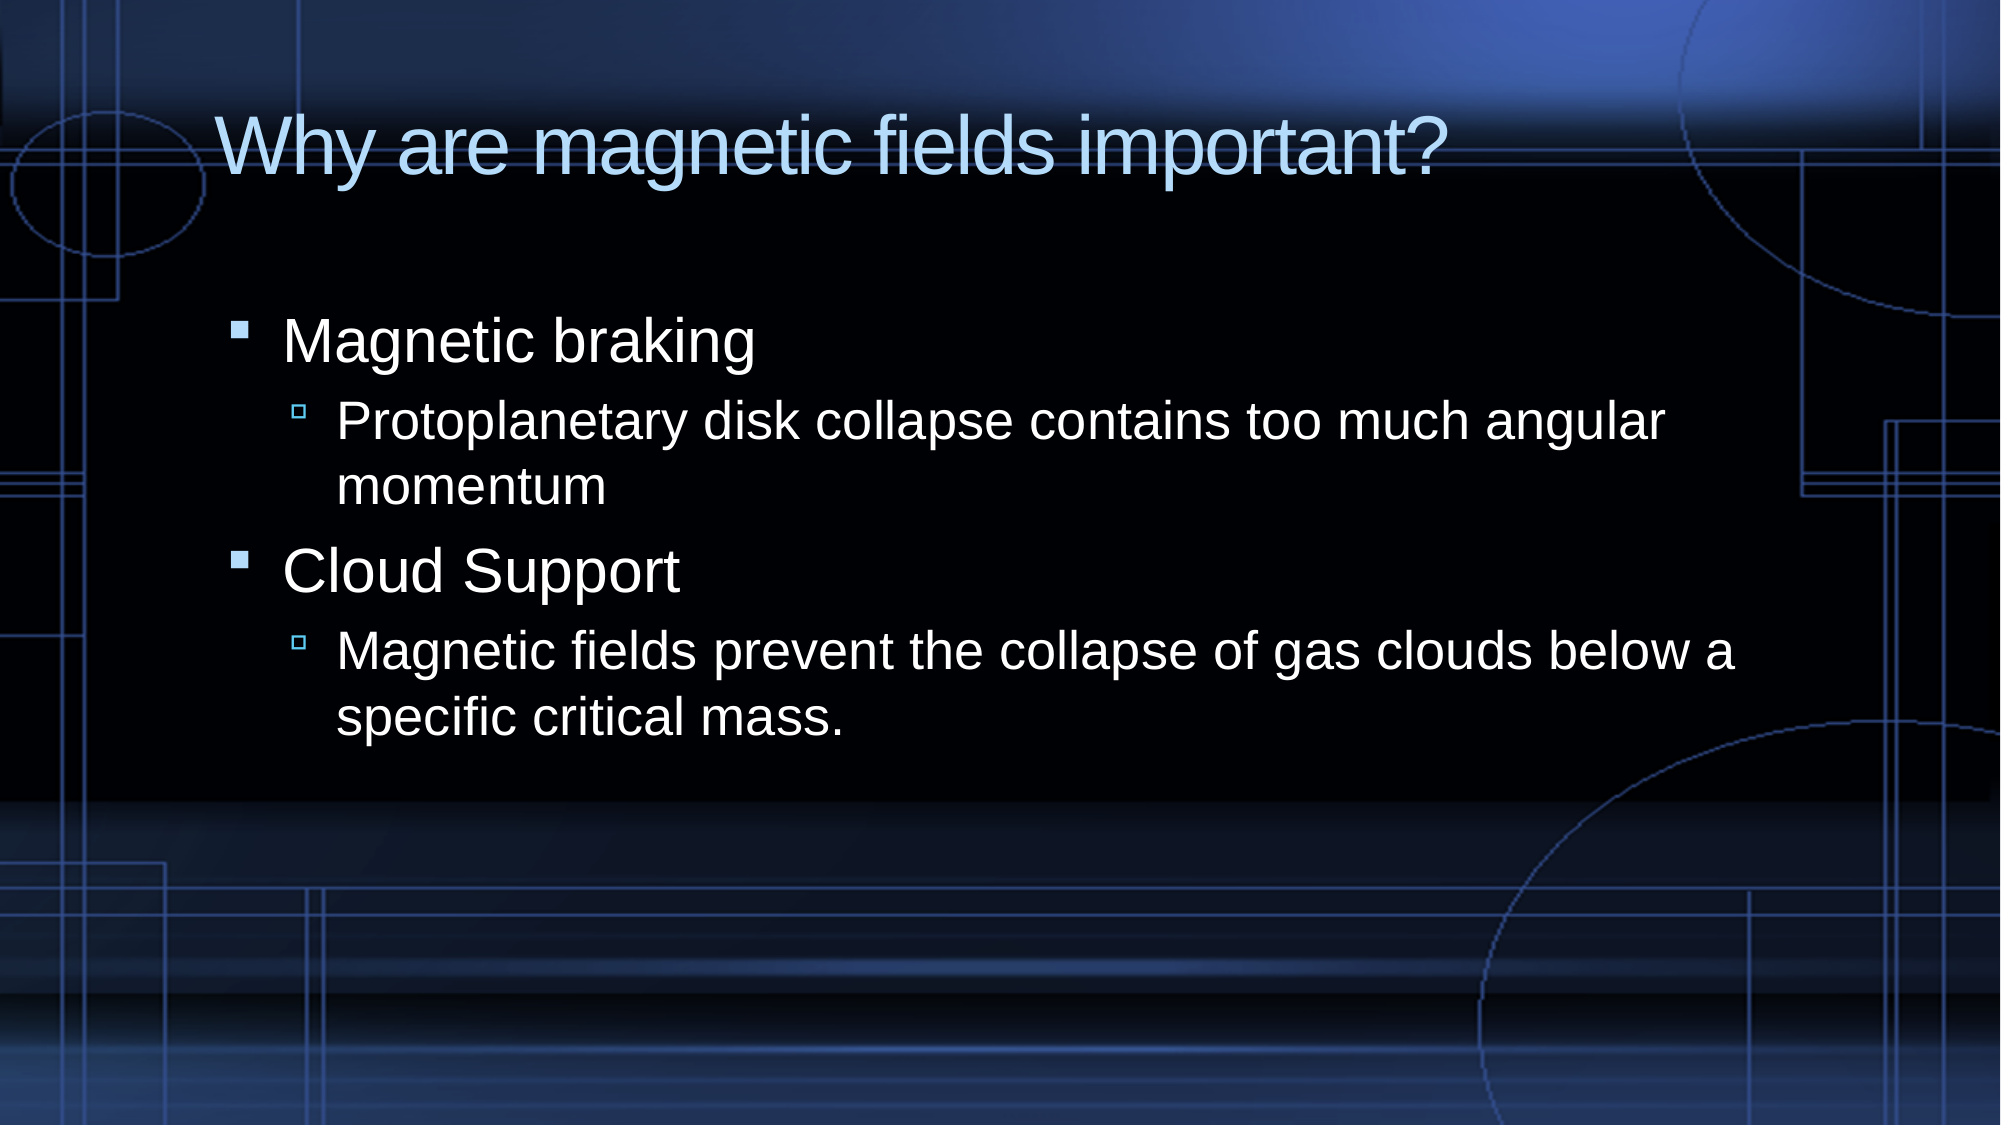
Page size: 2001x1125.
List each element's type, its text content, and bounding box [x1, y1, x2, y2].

list Magnetic braking Protoplanetary disk collapse contains too much angular momentum Cloud Support Magnetic fields prevent the collapse of gas clouds below a specific critical mass. [200, 292, 1900, 1043]
picture [0, 0, 2001, 1125]
title Why are magnetic fields important? [200, 83, 1900, 234]
